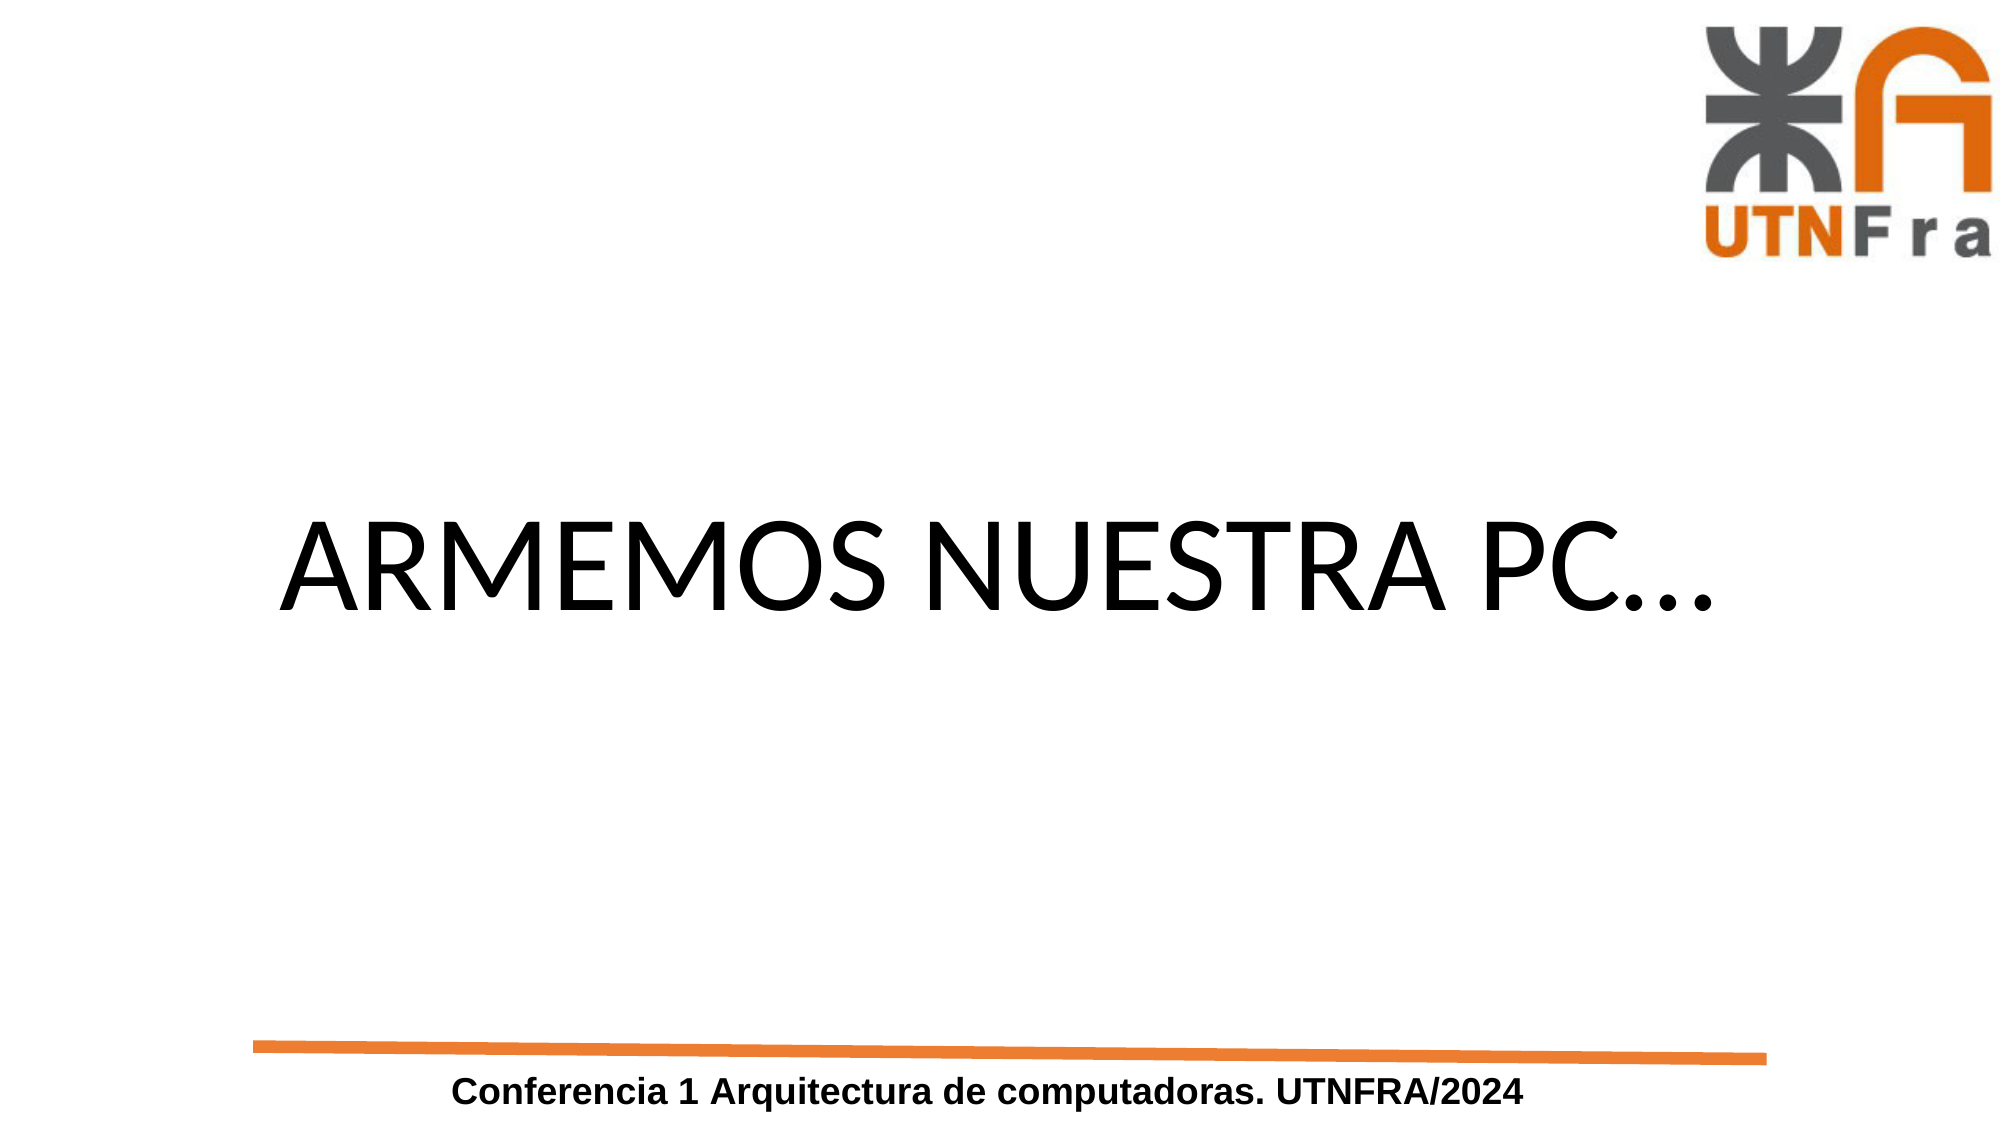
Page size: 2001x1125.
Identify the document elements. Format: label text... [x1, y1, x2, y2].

text_box ARMEMOS NUESTRA PC… [231, 465, 1767, 646]
picture [1699, 24, 2000, 262]
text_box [253, 1046, 1767, 1060]
text_box Conferencia 1 Arquitectura de computadoras. UTNFRA/2024 [24, 1059, 1950, 1120]
